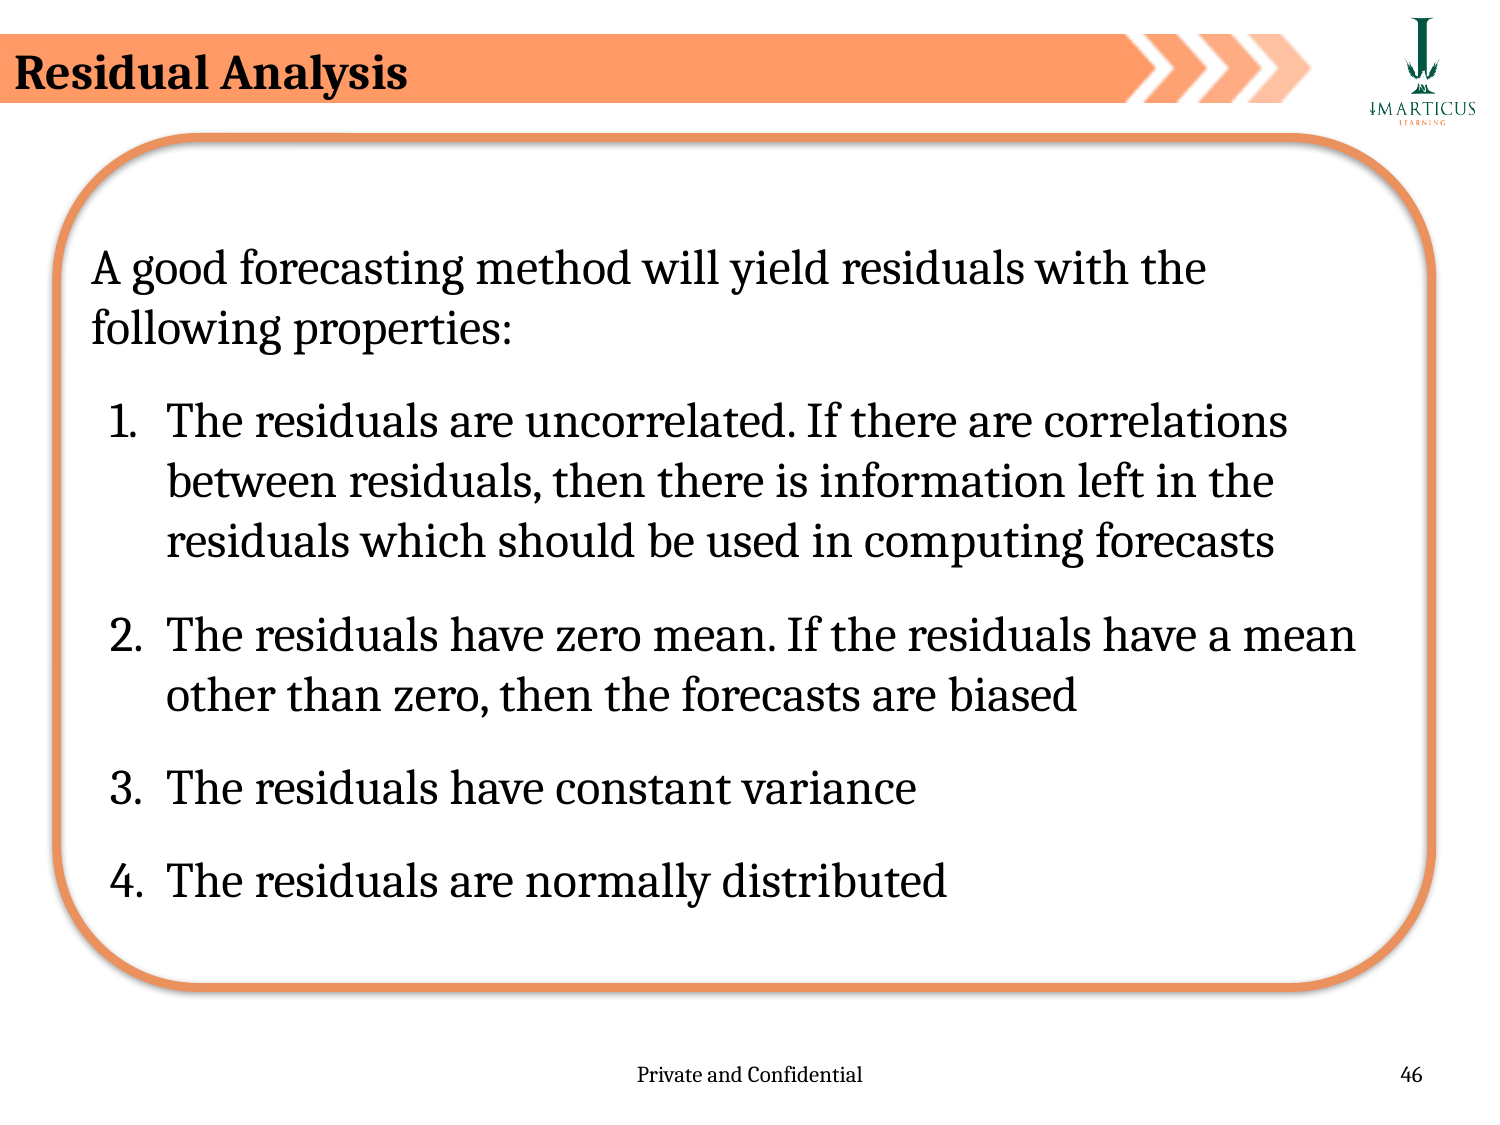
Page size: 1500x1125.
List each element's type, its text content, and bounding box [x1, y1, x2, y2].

text_box Residual Analysis [0, 32, 1138, 125]
picture [1138, 0, 1500, 150]
text_box [55, 136, 1433, 989]
